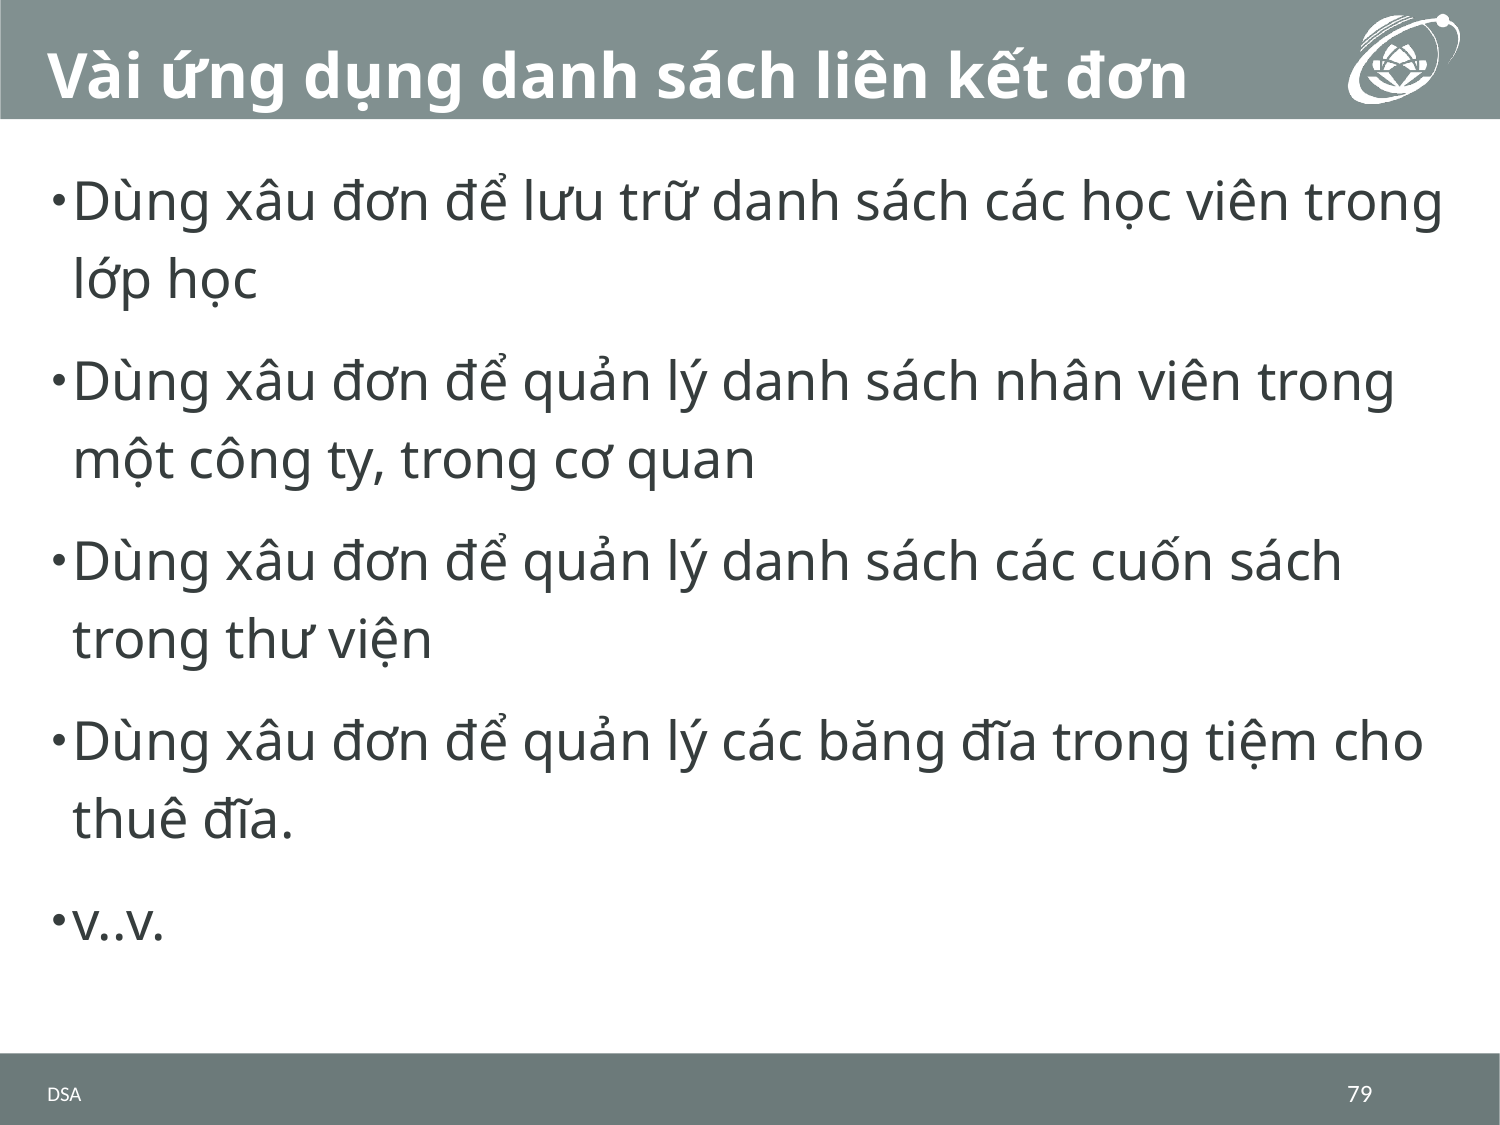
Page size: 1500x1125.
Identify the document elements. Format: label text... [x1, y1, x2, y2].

footer DSA [32, 1073, 1075, 1113]
slide_number 79 [1270, 1073, 1388, 1113]
title Vài ứng dụng danh sách liên kết đơn [32, 0, 1468, 120]
list Dùng xâu đơn để lưu trữ danh sách các học viên trong lớp học Dùng xâu đơn để quản lý danh sách nhân viên trong một công ty, trong cơ quan Dùng xâu đơn để quản lý danh sách các cuốn sách trong thư viện Dùng xâu đơn để quản lý các băng đĩa trong tiệm cho thuê đĩa. v..v. [32, 146, 1468, 1054]
